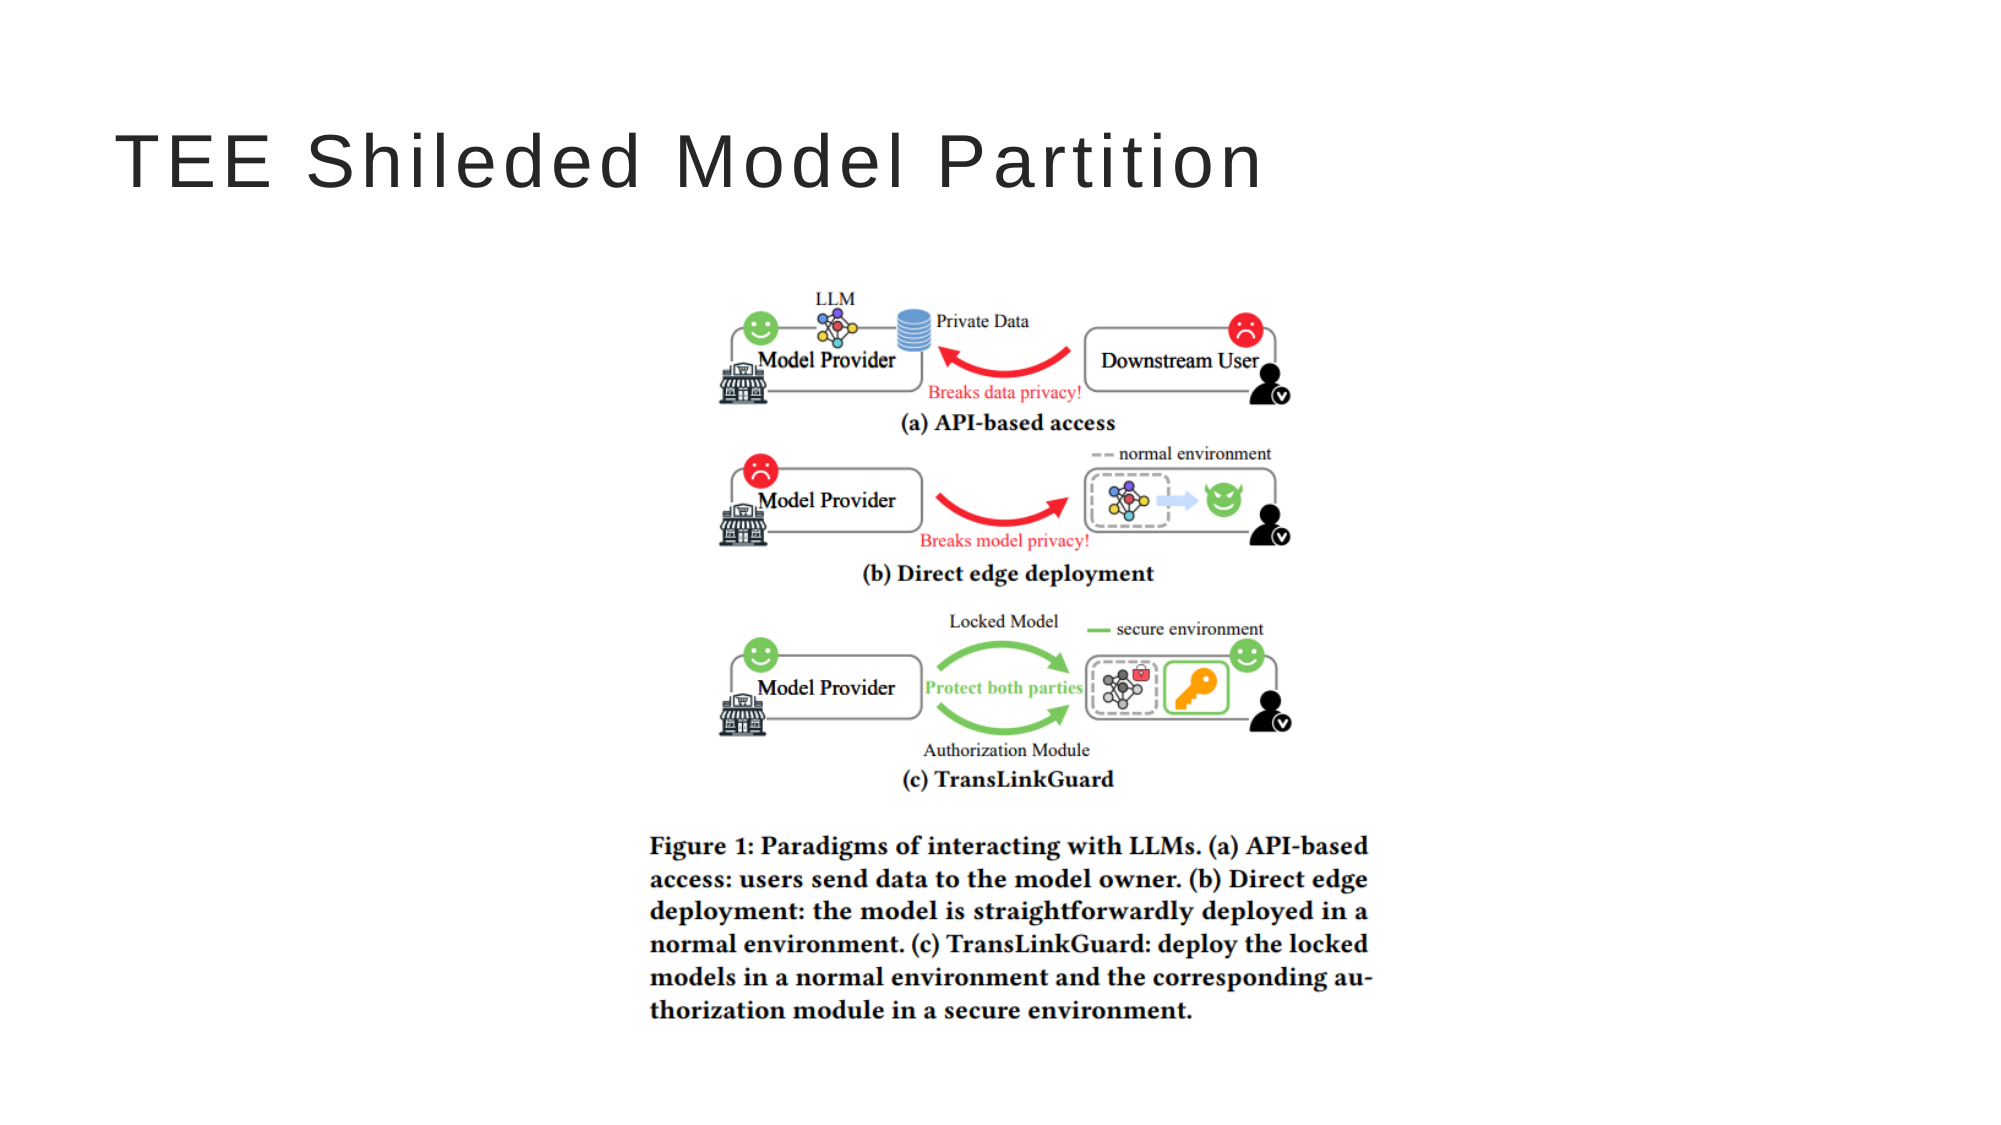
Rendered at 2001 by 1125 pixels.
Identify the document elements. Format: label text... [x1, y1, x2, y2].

title TEE Shileded Model Partition [99, 99, 1900, 216]
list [583, 287, 1472, 1070]
